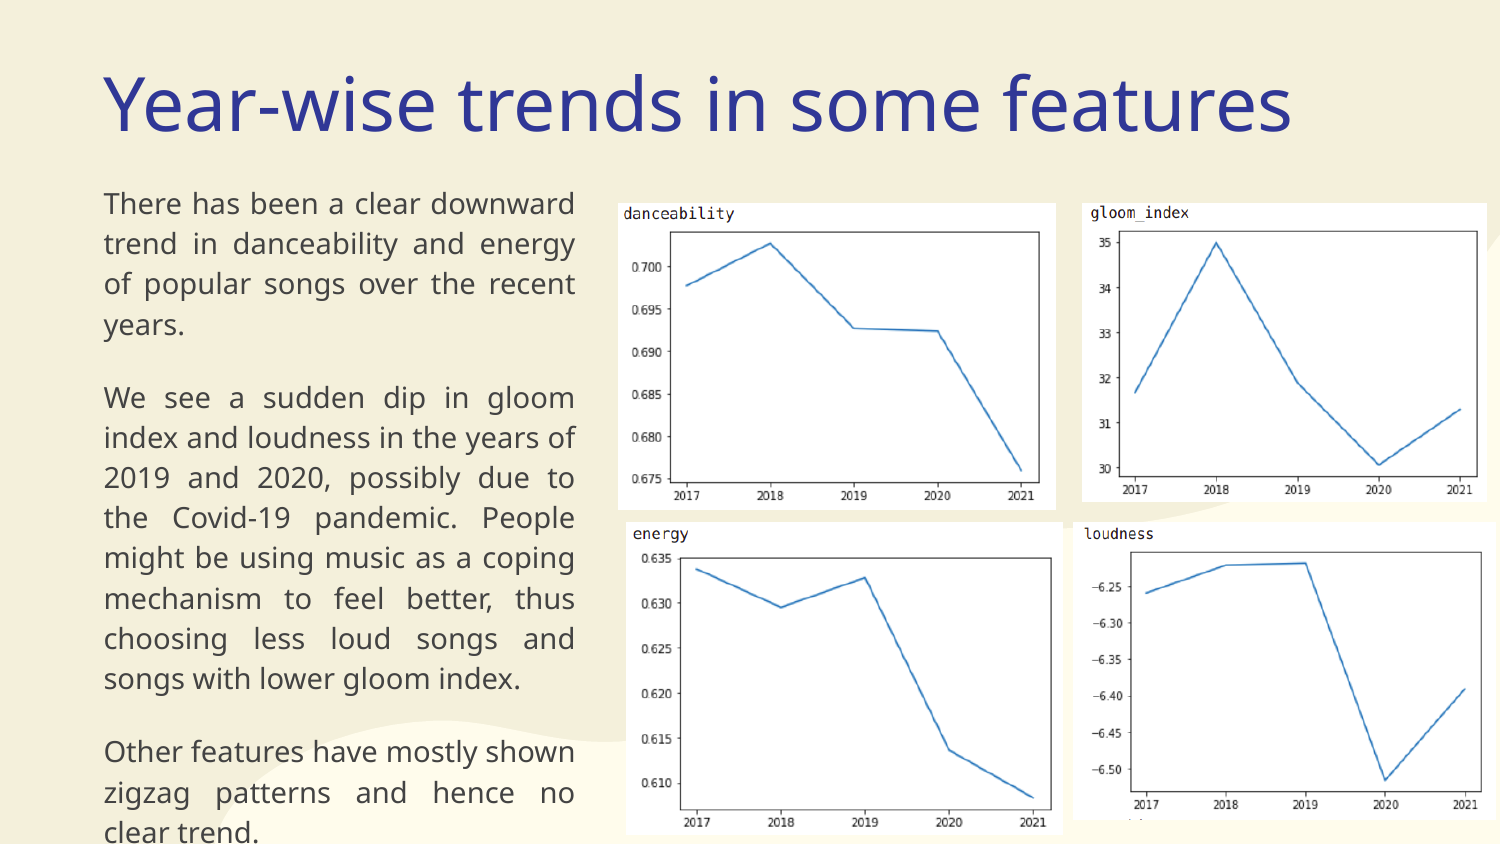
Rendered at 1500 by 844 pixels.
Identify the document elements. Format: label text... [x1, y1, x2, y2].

picture [625, 522, 1063, 835]
title Year-wise trends in some features [88, 57, 1372, 146]
picture [1082, 203, 1487, 502]
picture [1073, 522, 1497, 821]
picture [618, 203, 1056, 510]
subtitle There has been a clear downward trend in danceability and energy of popular songs over the recent years. We see a sudden dip in gloom index and loudness in the years of 2019 and 2020, possibly due to the Covid-19 pandemic. People might be using music as a coping mechanism to feel better, thus choosing less loud songs and songs with lower gloom index. Other features have mostly shown zigzag patterns and hence no clear trend. [88, 302, 591, 727]
